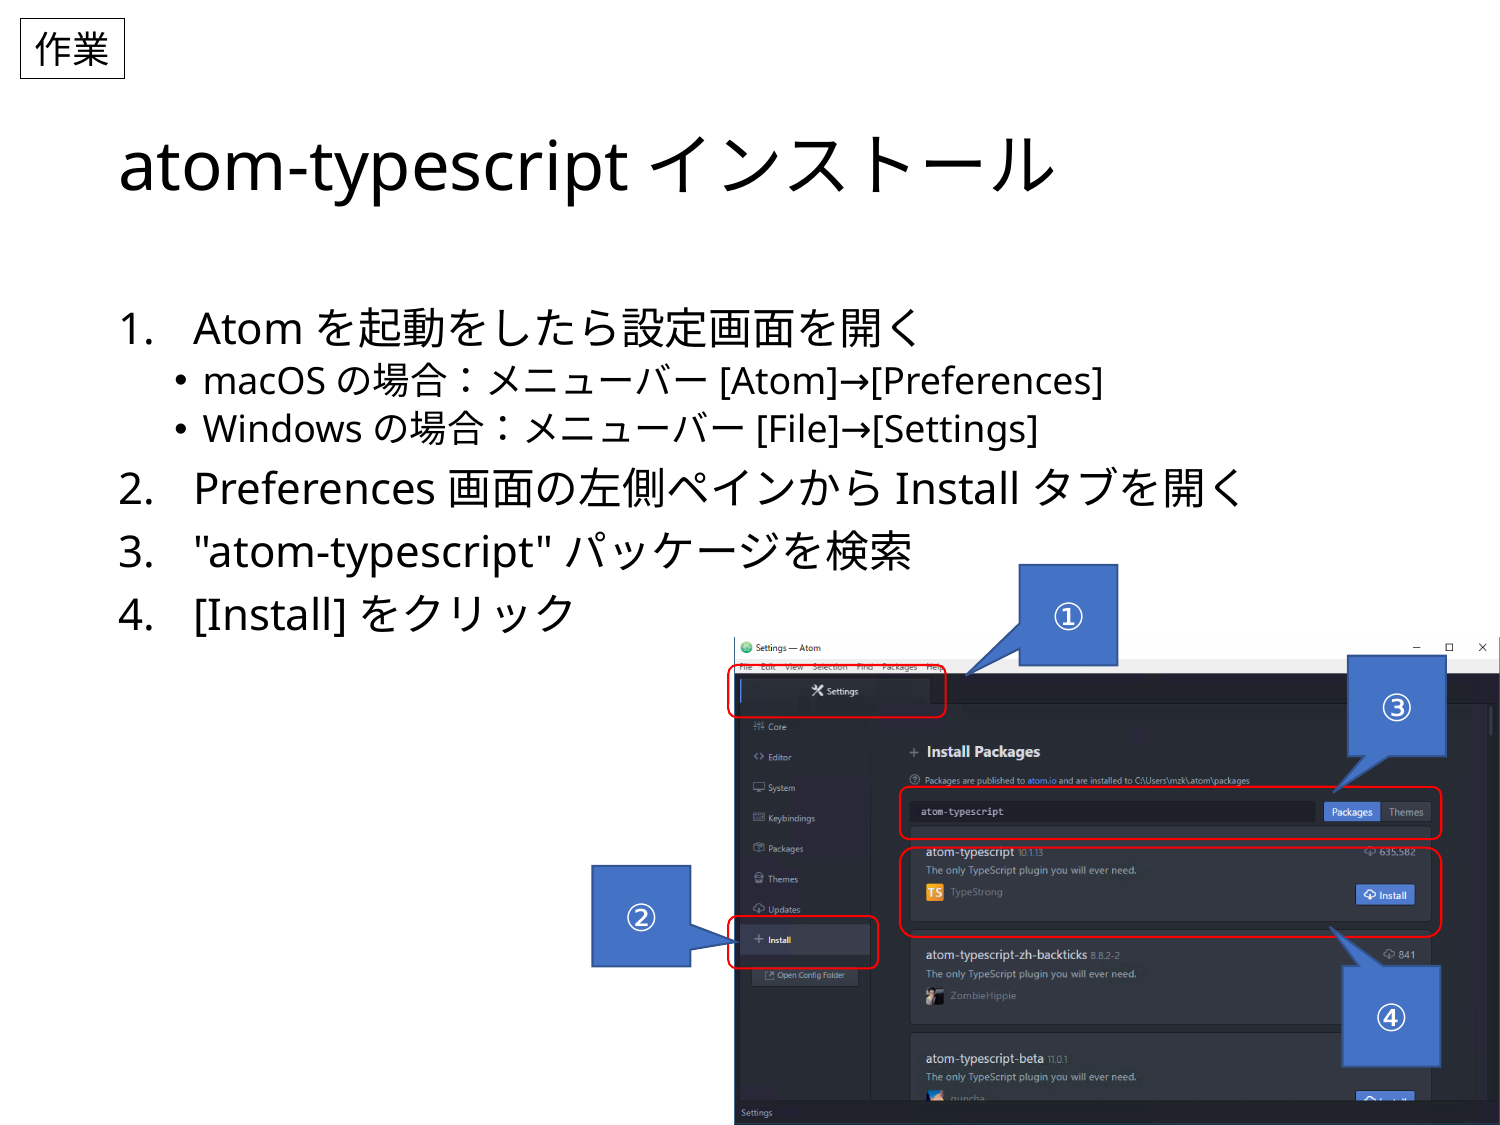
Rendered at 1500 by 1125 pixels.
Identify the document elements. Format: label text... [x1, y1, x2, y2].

list Atomを起動をしたら設定画面を開く macOSの場合：メニューバー[Atom]→[Preferences] Windowsの場合：メニューバー[File]→[Settings] Preferences画面の左側ペインからInstallタブを開く "atom-typescript"パッケージを検索 [Install]をクリック [103, 299, 1397, 1014]
text_box 作業 [20, 18, 125, 79]
title atom-typescriptインストール [103, 59, 1397, 278]
text_box [727, 664, 734, 718]
text_box ② [591, 864, 734, 968]
text_box [727, 944, 734, 969]
picture [734, 637, 1500, 1125]
text_box [727, 915, 734, 939]
text_box ① [1004, 563, 1119, 637]
